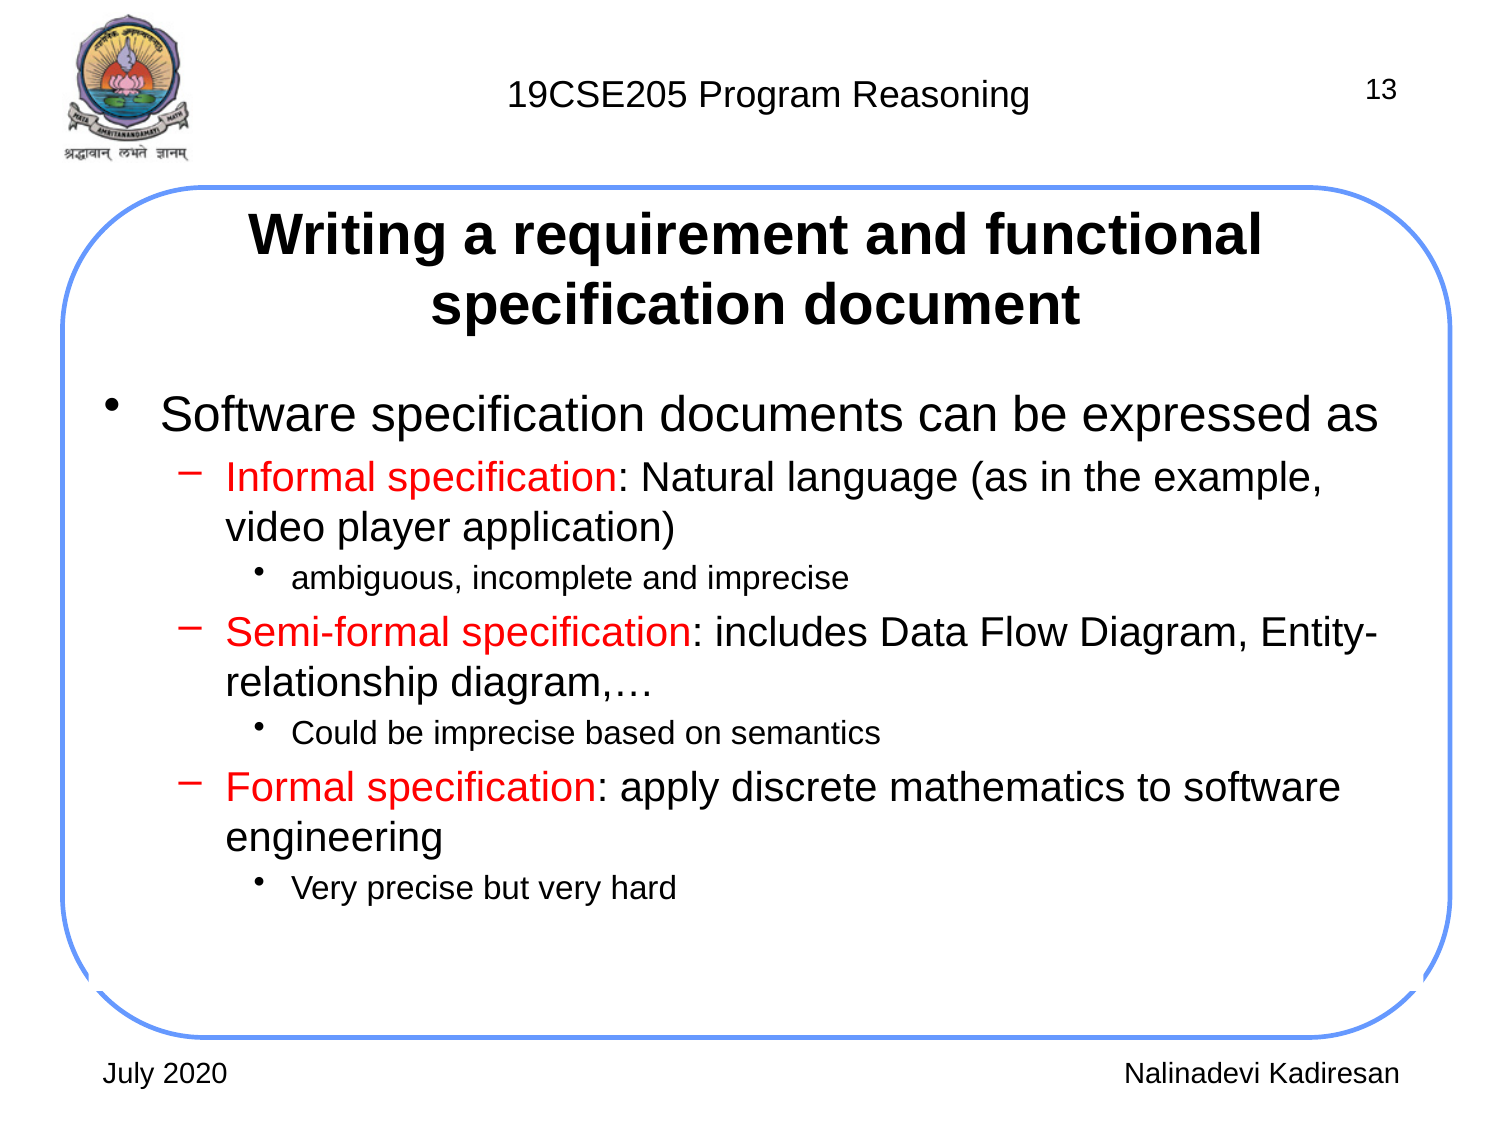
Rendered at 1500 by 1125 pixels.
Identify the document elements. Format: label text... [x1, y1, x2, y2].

picture [62, 12, 193, 163]
list Software specification documents can be expressed as Informal specification: Natural language (as in the example, video player application) ambiguous, incomplete and imprecise Semi-formal specification: includes Data Flow Diagram, Entity-relationship diagram,… Could be imprecise based on semantics Formal specification: apply discrete mathematics to software engineering Very precise but very hard [88, 373, 1424, 991]
slide_number 13 [1149, 62, 1413, 141]
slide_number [87, 1046, 438, 1125]
footer Nalinadevi Kadiresan [1024, 1046, 1500, 1125]
title Writing a requirement and functional specification document [162, 200, 1350, 333]
